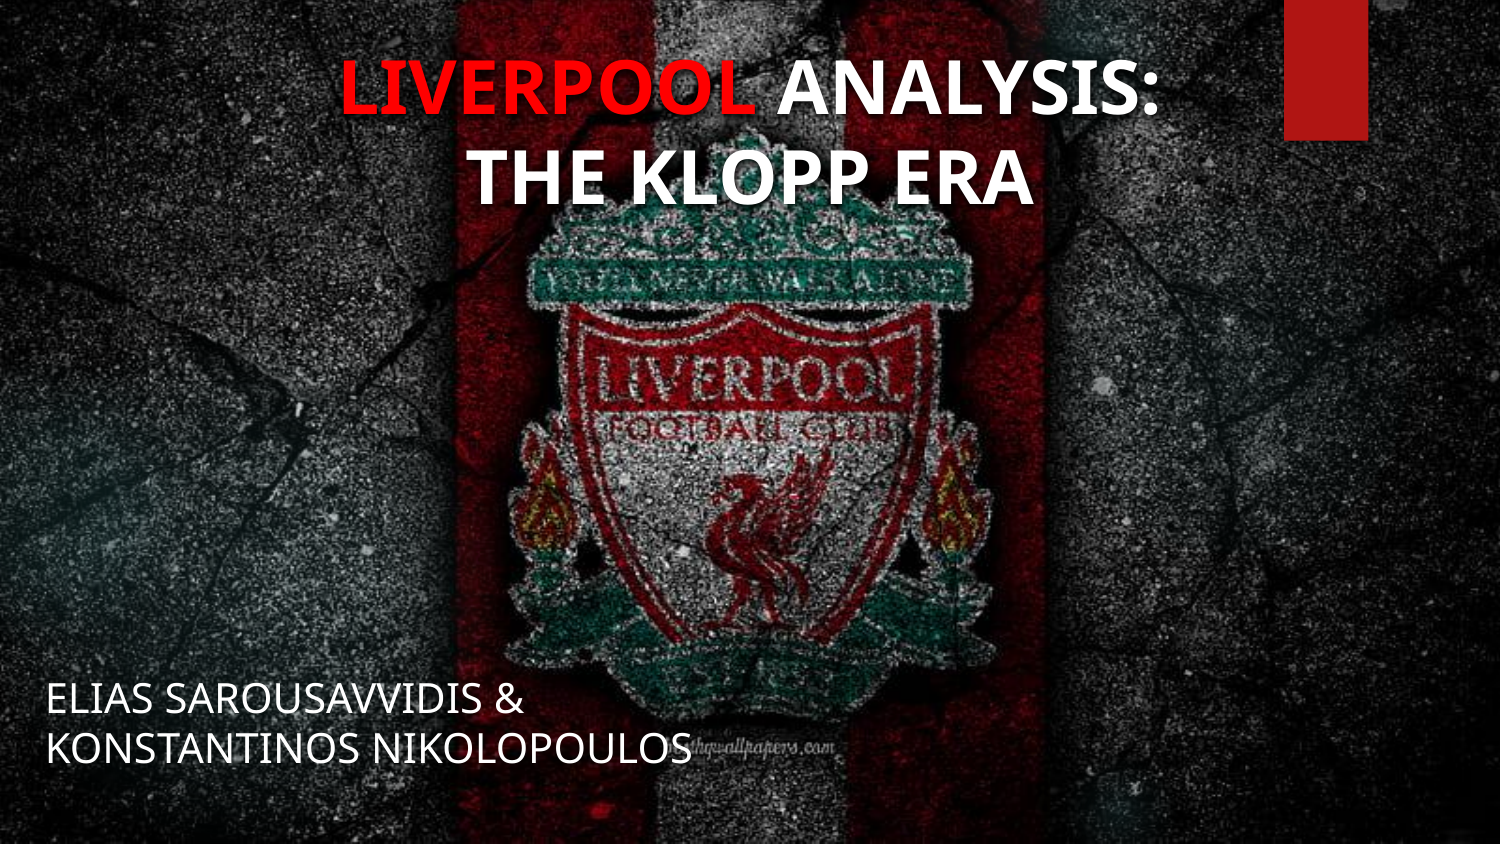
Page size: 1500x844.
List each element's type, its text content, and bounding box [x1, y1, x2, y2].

picture [0, 0, 1500, 844]
title LIVERPOOL ANALYSIS: THE KLOPP ERA [51, 0, 1449, 235]
subtitle Elias Sarousavvidis & Konstantinos Nikolopoulos [29, 656, 716, 812]
